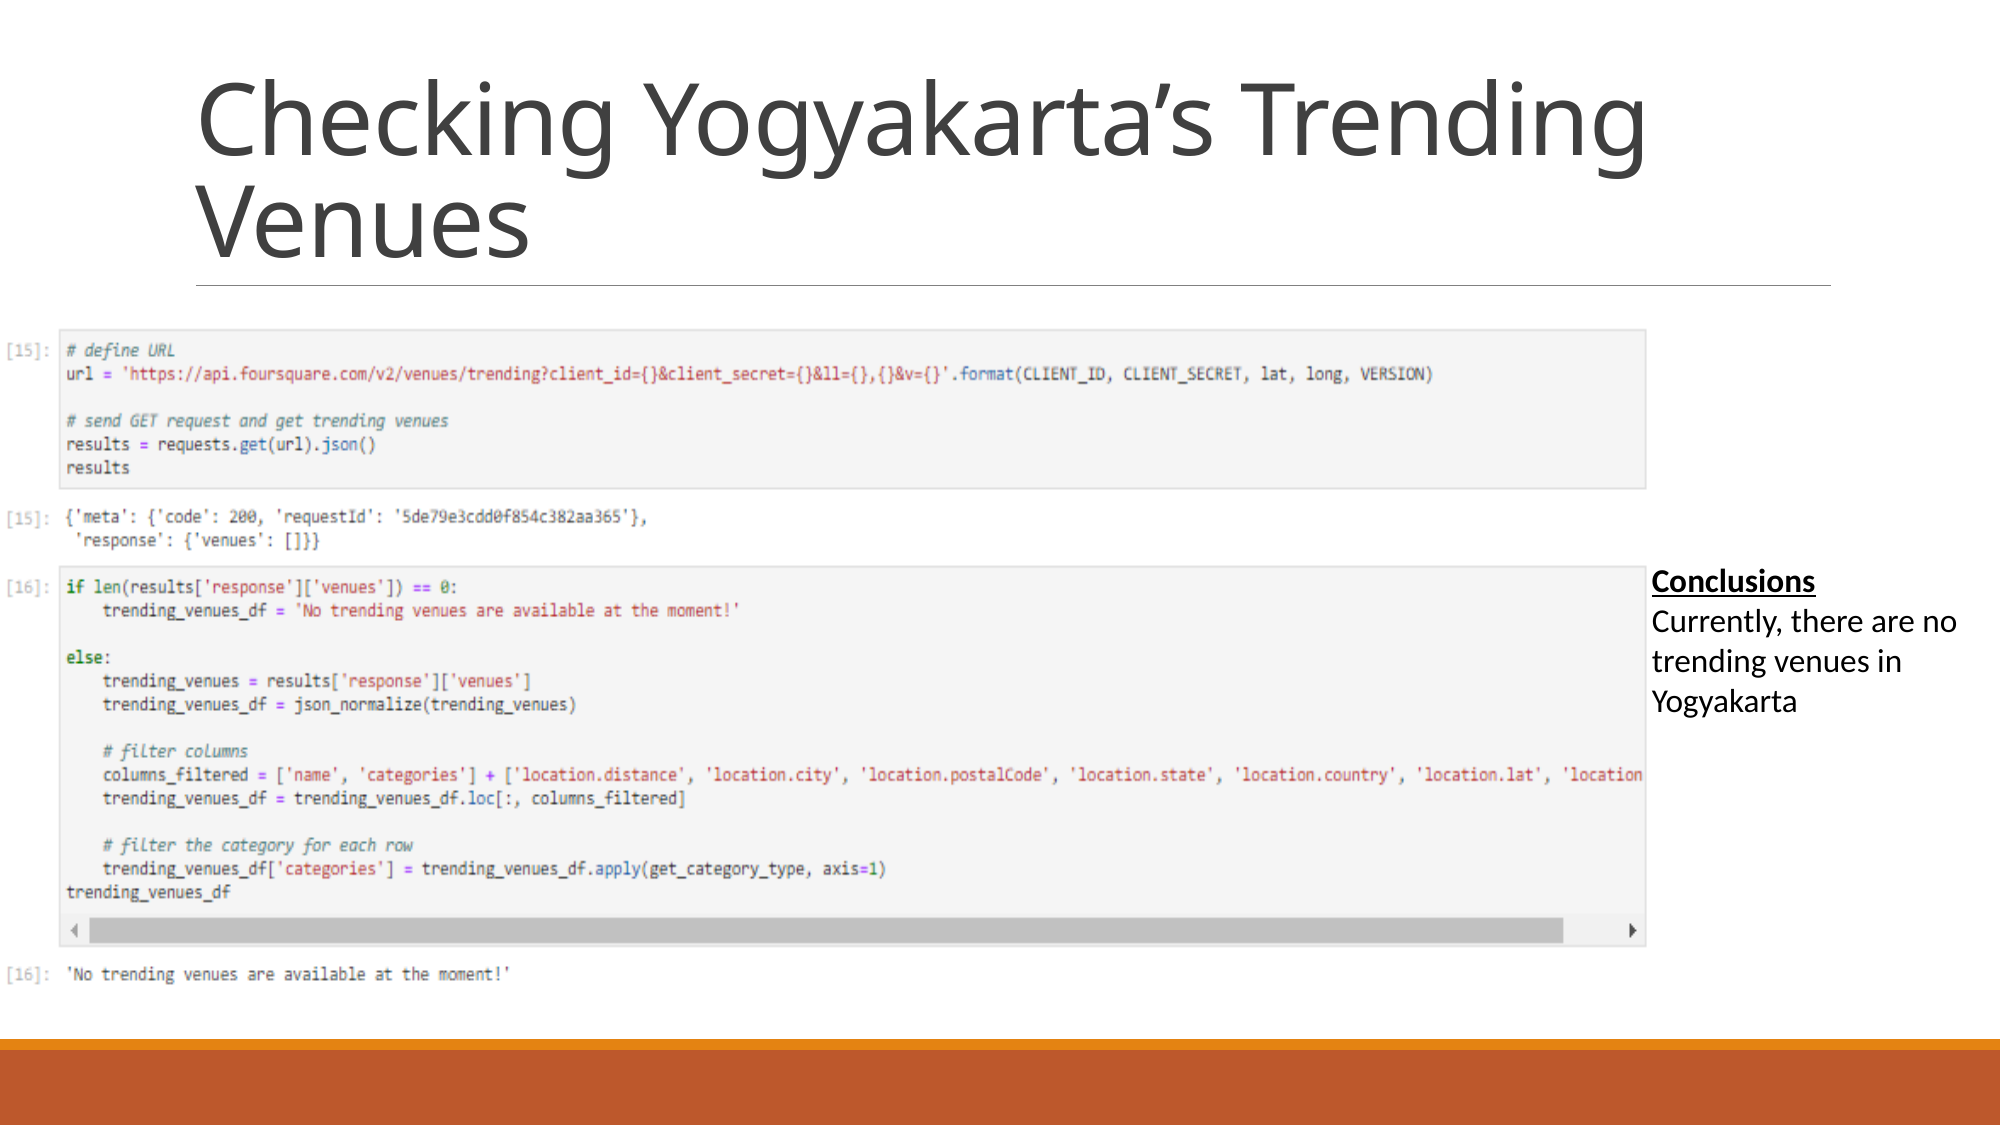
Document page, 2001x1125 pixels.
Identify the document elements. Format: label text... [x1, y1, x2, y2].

text_box Conclusions Currently, there are no trending venues in Yogyakarta [1661, 551, 2000, 726]
picture [0, 322, 1651, 991]
title Checking Yogyakarta’s Trending Venues [180, 47, 1830, 285]
